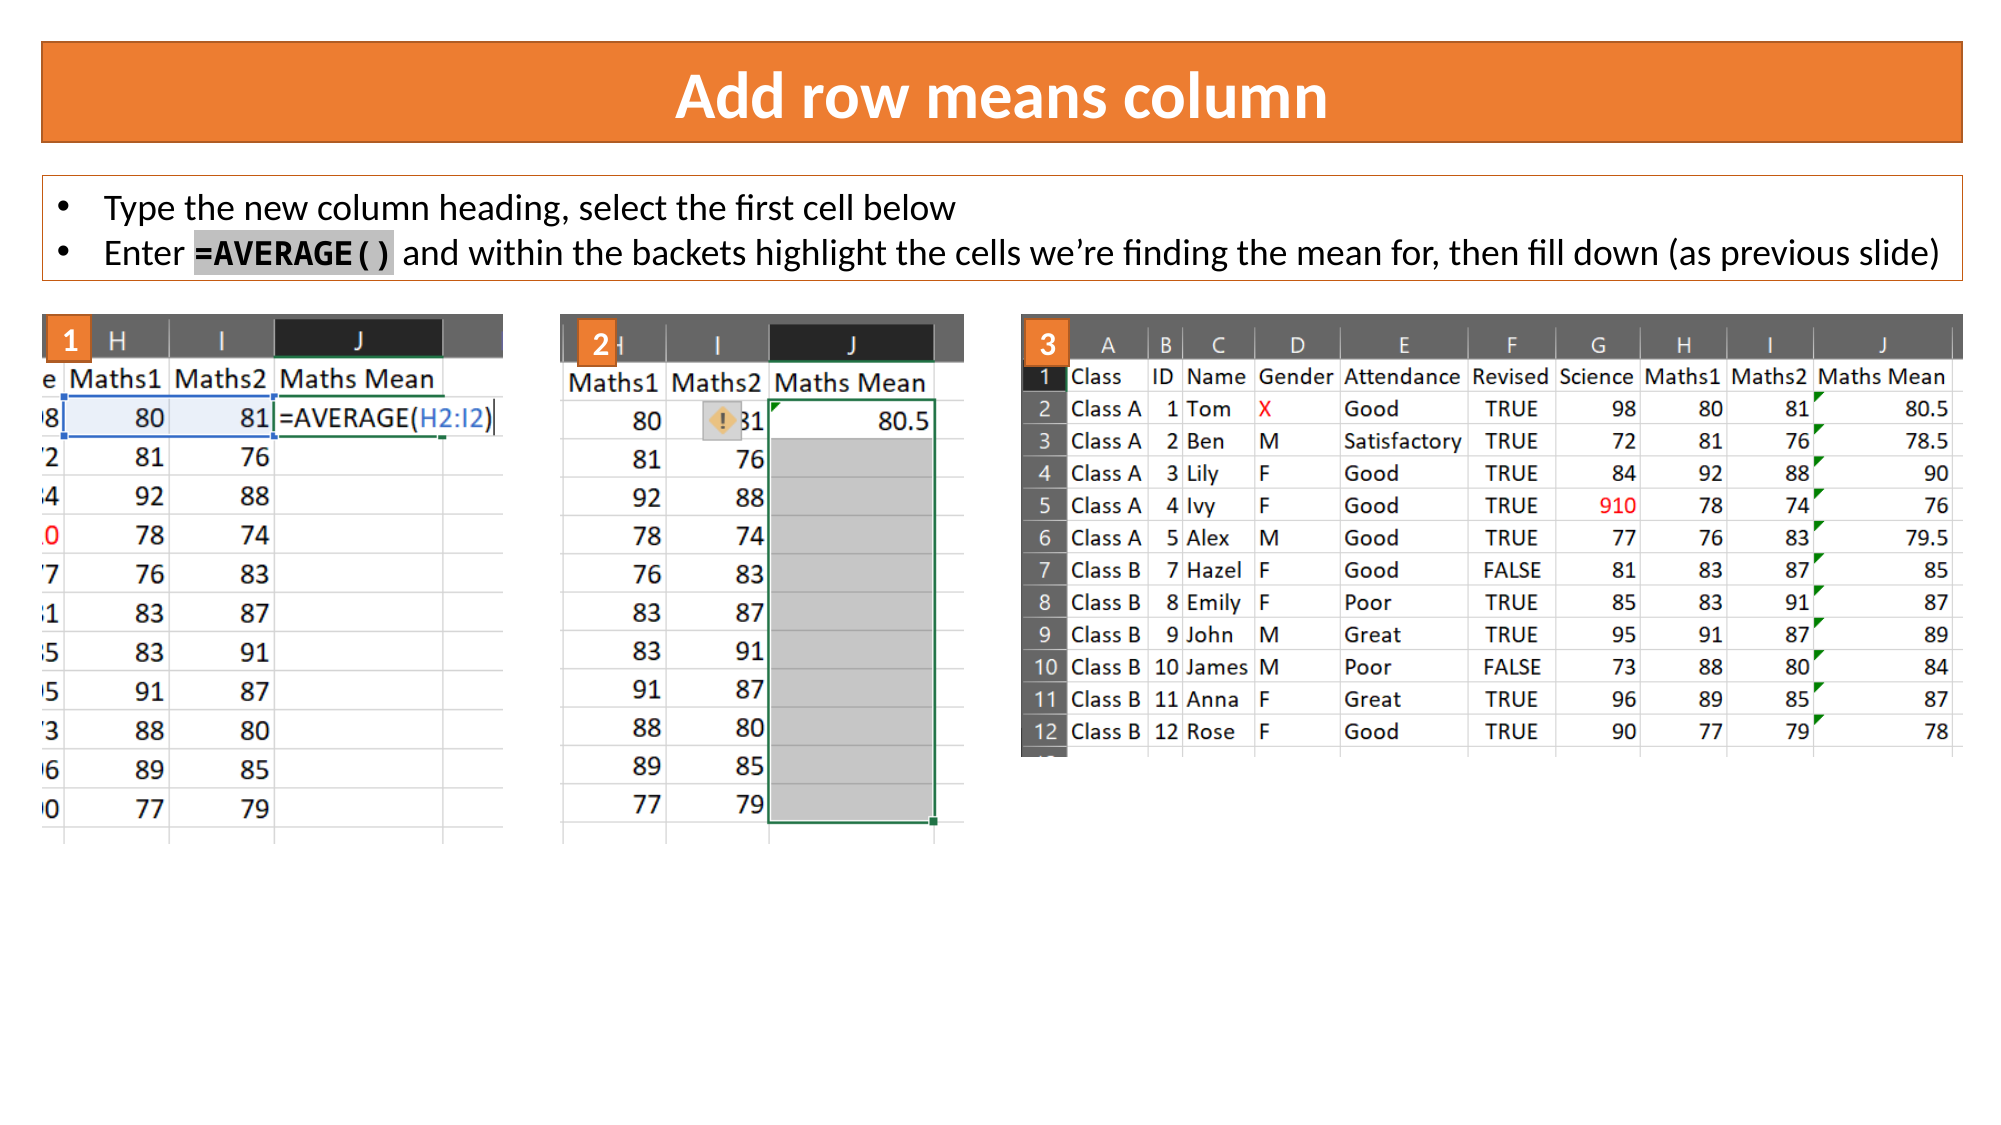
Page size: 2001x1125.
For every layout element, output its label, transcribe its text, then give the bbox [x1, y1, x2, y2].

text_box Add row means column [41, 41, 1963, 143]
text_box Type the new column heading, select the first cell below Enter =AVERAGE() and within the backets highlight the cells we’re finding the mean for, then fill down (as previous slide) [42, 175, 1963, 281]
picture [42, 314, 503, 844]
picture [559, 314, 964, 844]
picture [1021, 314, 1963, 757]
